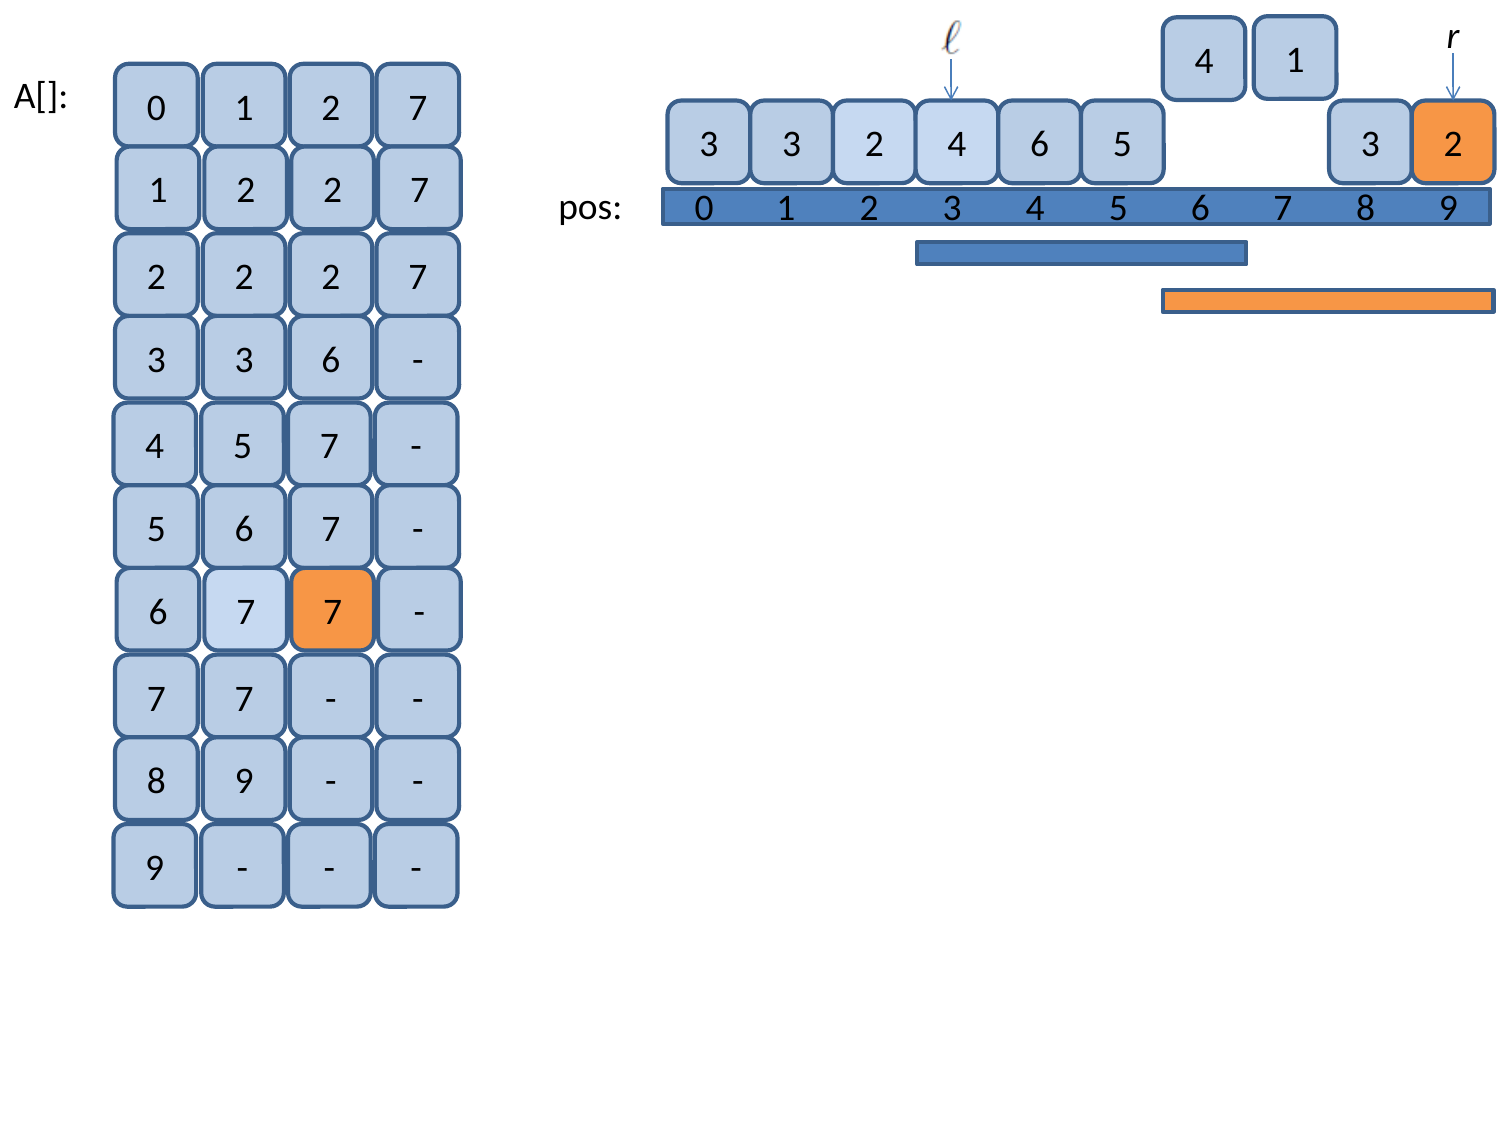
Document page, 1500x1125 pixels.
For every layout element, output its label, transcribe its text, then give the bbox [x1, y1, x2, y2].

text_box 3 [748, 98, 833, 186]
text_box 2 [1409, 98, 1497, 186]
text_box 3 [112, 313, 200, 401]
text_box 2 [287, 231, 374, 316]
text_box 6 [287, 313, 374, 401]
text_box - [376, 565, 463, 653]
text_box 1 [200, 61, 288, 147]
text_box 2 [844, 175, 894, 236]
text_box 3 [927, 175, 977, 236]
text_box 8 [112, 735, 200, 822]
text_box 5 [1094, 175, 1143, 236]
text_box 2 [200, 231, 288, 316]
text_box 4 [1160, 15, 1248, 103]
text_box [661, 187, 679, 226]
text_box 7 [374, 61, 462, 147]
text_box 7 [112, 652, 200, 737]
text_box 3 [665, 98, 750, 186]
text_box [1308, 187, 1341, 226]
text_box 9 [111, 821, 199, 909]
text_box - [287, 652, 374, 737]
text_box 7 [289, 565, 376, 653]
text_box - [374, 313, 462, 401]
text_box - [287, 735, 374, 822]
text_box [729, 187, 761, 226]
text_box - [374, 483, 462, 568]
text_box 0 [679, 175, 729, 236]
text_box [1225, 187, 1258, 226]
text_box 2 [830, 98, 916, 186]
text_box 7 [202, 565, 289, 653]
text_box 3 [200, 313, 288, 401]
text_box 2 [112, 231, 200, 316]
text_box 7 [287, 483, 374, 568]
text_box 4 [111, 400, 199, 486]
text_box pos: [543, 174, 638, 235]
text_box 6 [996, 98, 1081, 186]
text_box [1473, 187, 1492, 226]
text_box 6 [1176, 175, 1225, 236]
text_box A[]: [0, 63, 84, 124]
text_box 7 [376, 144, 463, 231]
text_box - [374, 735, 462, 822]
text_box 2 [287, 61, 374, 147]
text_box 1 [1251, 14, 1339, 101]
text_box 0 [112, 61, 200, 147]
text_box 5 [112, 483, 200, 568]
text_box 7 [200, 652, 287, 737]
text_box 6 [200, 483, 288, 568]
text_box 4 [1010, 175, 1060, 236]
text_box [1390, 187, 1423, 226]
text_box - [372, 821, 460, 909]
text_box 8 [1341, 175, 1390, 236]
text_box - [374, 652, 462, 737]
text_box 3 [1326, 98, 1412, 186]
text_box 9 [200, 735, 288, 822]
text_box [894, 187, 927, 226]
text_box [915, 240, 1248, 266]
text_box 1 [114, 144, 202, 231]
text_box [811, 187, 844, 226]
text_box - [372, 400, 460, 486]
text_box r [1431, 3, 1475, 63]
picture [937, 16, 965, 59]
text_box 7 [374, 231, 462, 316]
text_box [1143, 187, 1176, 226]
text_box 7 [285, 400, 373, 486]
text_box - [285, 821, 373, 909]
text_box [1161, 288, 1496, 314]
text_box 7 [1258, 175, 1308, 236]
text_box 2 [289, 144, 376, 231]
text_box 1 [761, 175, 811, 236]
text_box 5 [1078, 98, 1166, 186]
text_box 5 [199, 400, 286, 486]
text_box - [199, 821, 286, 909]
text_box 4 [913, 98, 998, 186]
text_box 2 [202, 144, 289, 231]
text_box [1060, 187, 1094, 226]
text_box 6 [114, 565, 202, 653]
text_box 9 [1423, 175, 1473, 236]
text_box [977, 187, 1010, 226]
